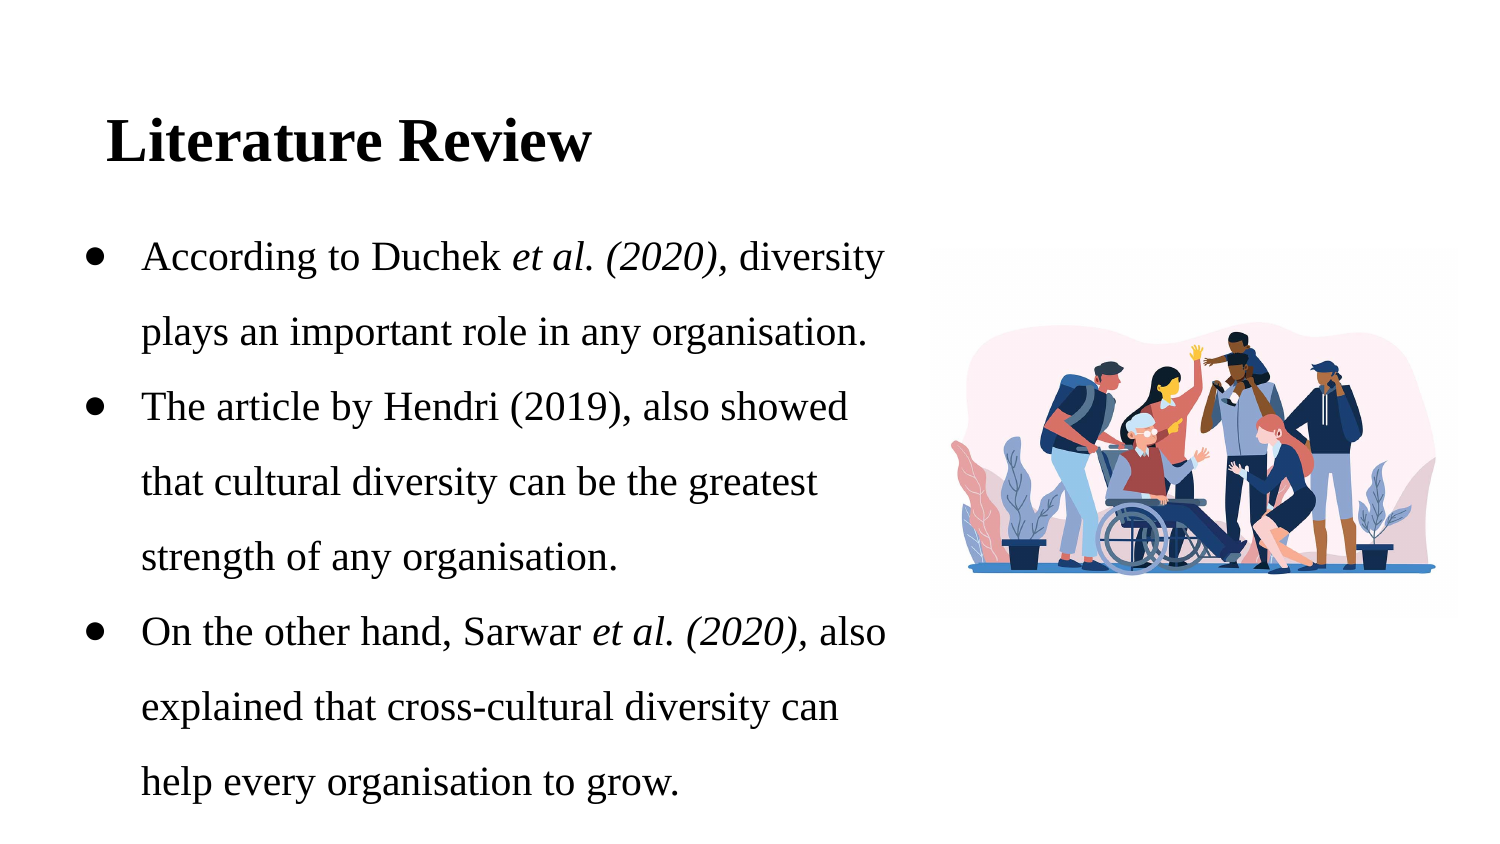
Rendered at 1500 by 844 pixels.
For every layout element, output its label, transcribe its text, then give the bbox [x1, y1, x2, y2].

picture [930, 248, 1459, 618]
title Literature Review [91, 46, 650, 141]
list According to Duchek et al. (2020), diversity plays an important role in any organisation. The article by Hendri (2019), also showed that cultural diversity can be the greatest strength of any organisation. On the other hand, Sarwar et al. (2020), also explained that cross-cultural diversity can help every organisation to grow. [51, 189, 923, 750]
